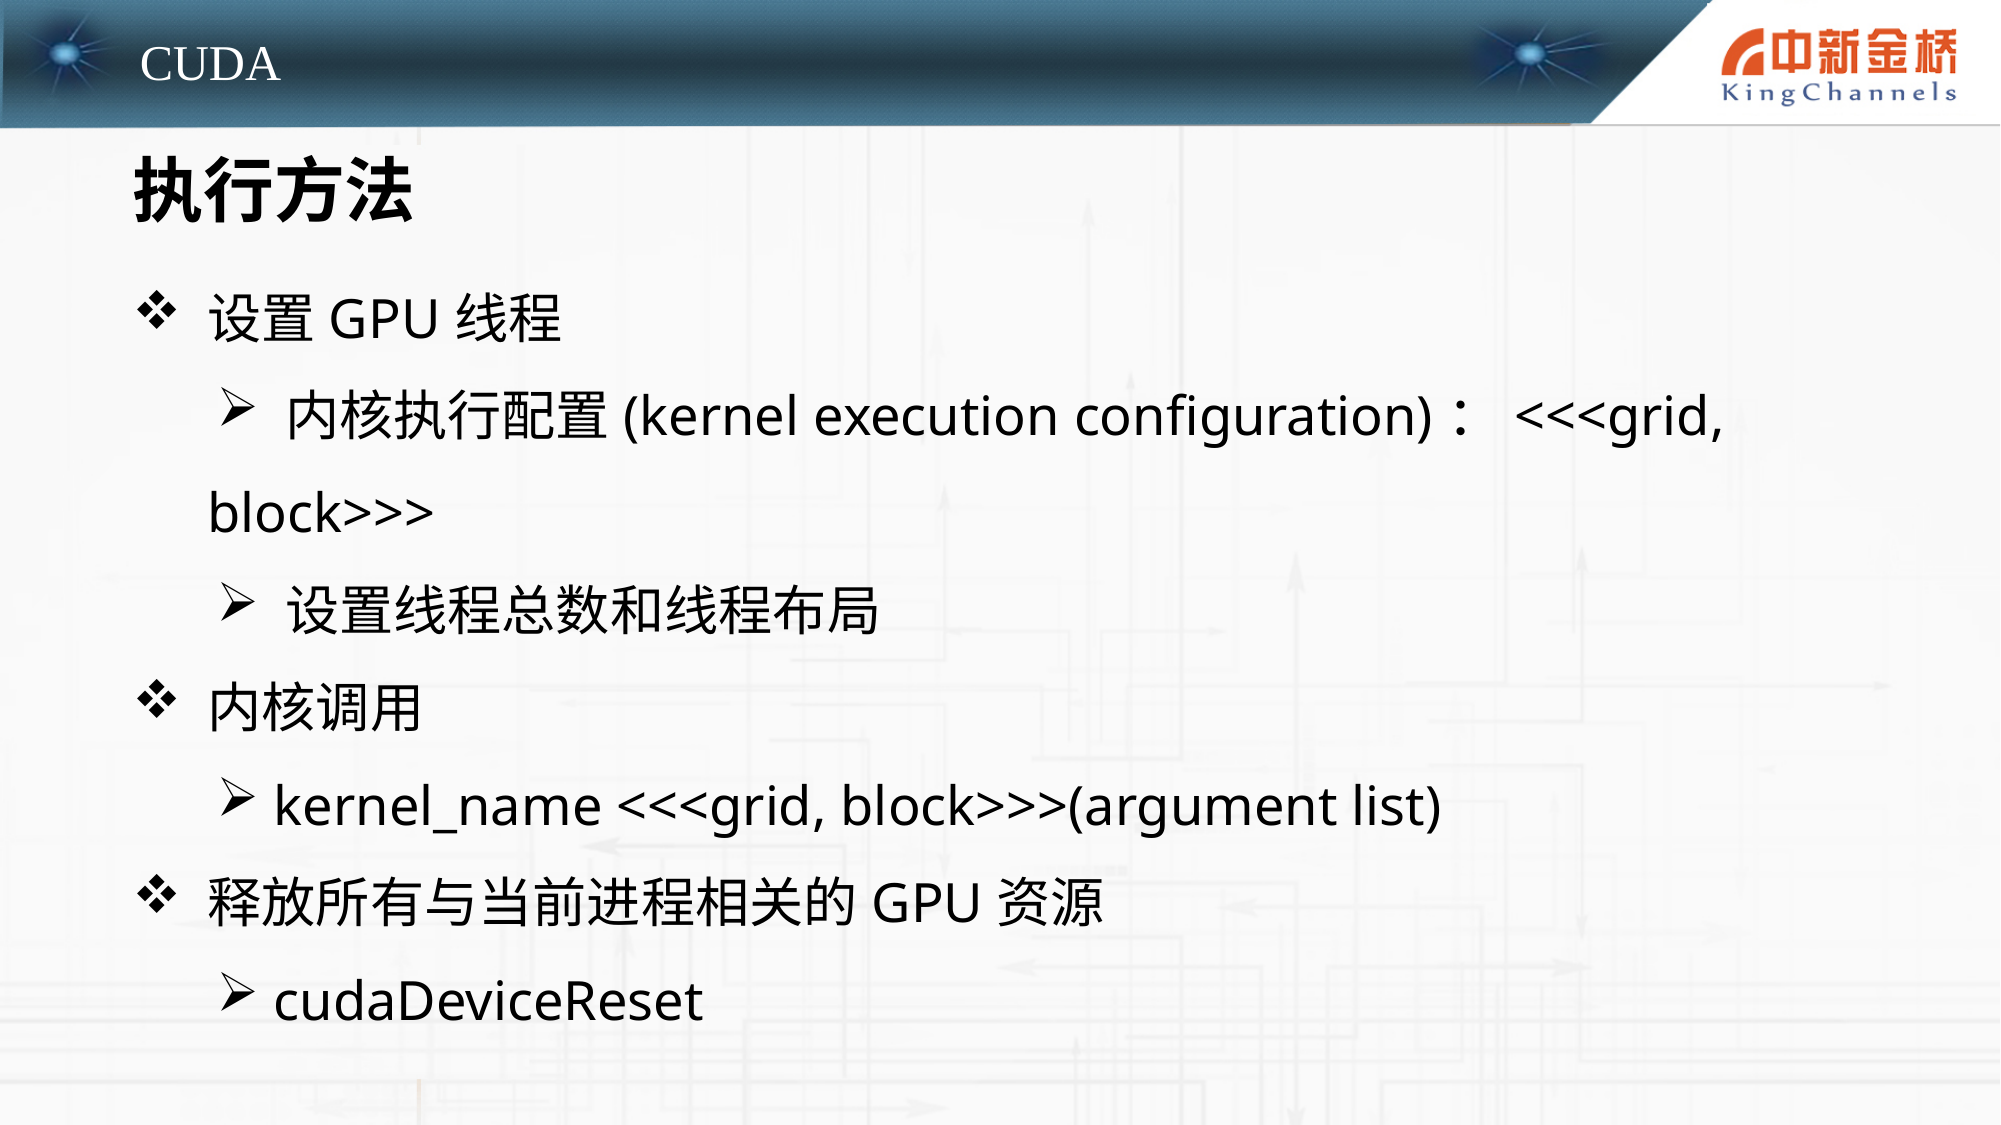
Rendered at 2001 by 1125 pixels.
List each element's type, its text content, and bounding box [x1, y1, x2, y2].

text_box 设置GPU线程 内核执行配置(kernel execution configuration)：<<<grid, block>>> 设置线程总数和线程布局 内核调用 kernel_name <<<grid, block>>>(argument list) 释放所有与当前进程相关的GPU资源 cudaDeviceReset [117, 244, 1971, 1039]
picture [0, 0, 2001, 1125]
text_box 执行方法 [117, 138, 1898, 238]
